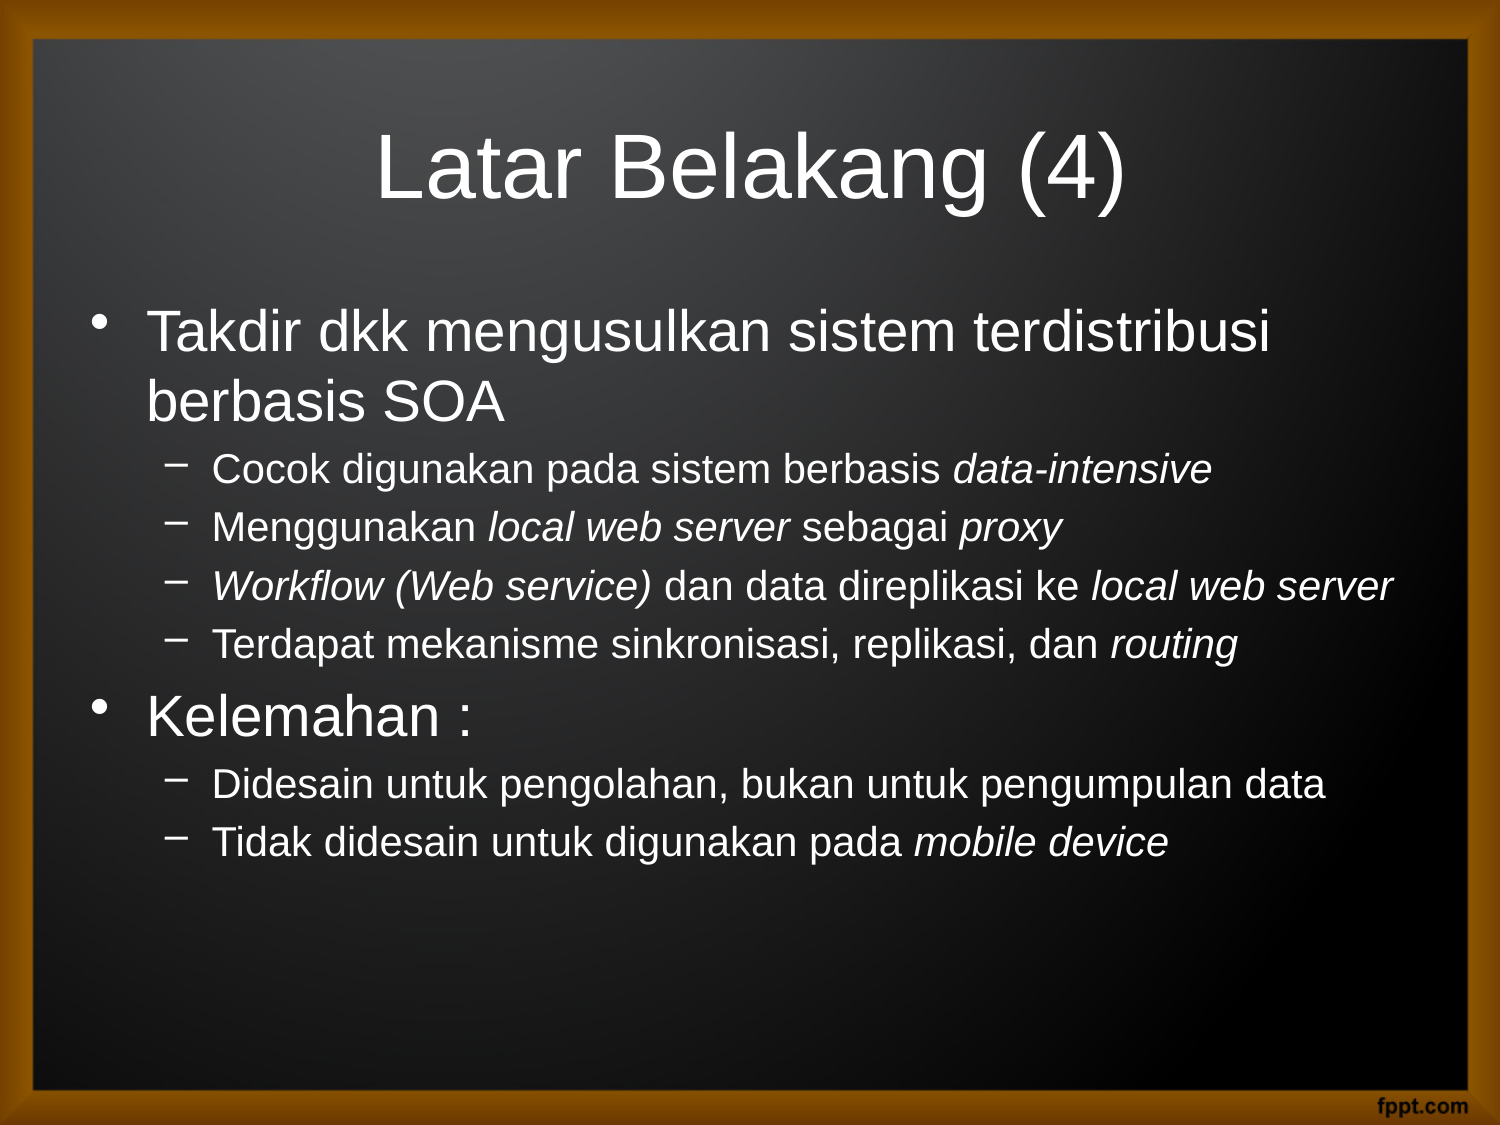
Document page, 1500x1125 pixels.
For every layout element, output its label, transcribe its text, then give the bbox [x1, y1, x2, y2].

picture [0, 0, 1500, 1125]
title Latar Belakang (4) [76, 67, 1428, 256]
list Takdir dkk mengusulkan sistem terdistribusi berbasis SOA Cocok digunakan pada sistem berbasis data-intensive Menggunakan local web server sebagai proxy Workflow (Web service) dan data direplikasi ke local web server Terdapat mekanisme sinkronisasi, replikasi, dan routing Kelemahan : Didesain untuk pengolahan, bukan untuk pengumpulan data Tidak didesain untuk digunakan pada mobile device [74, 285, 1426, 1071]
